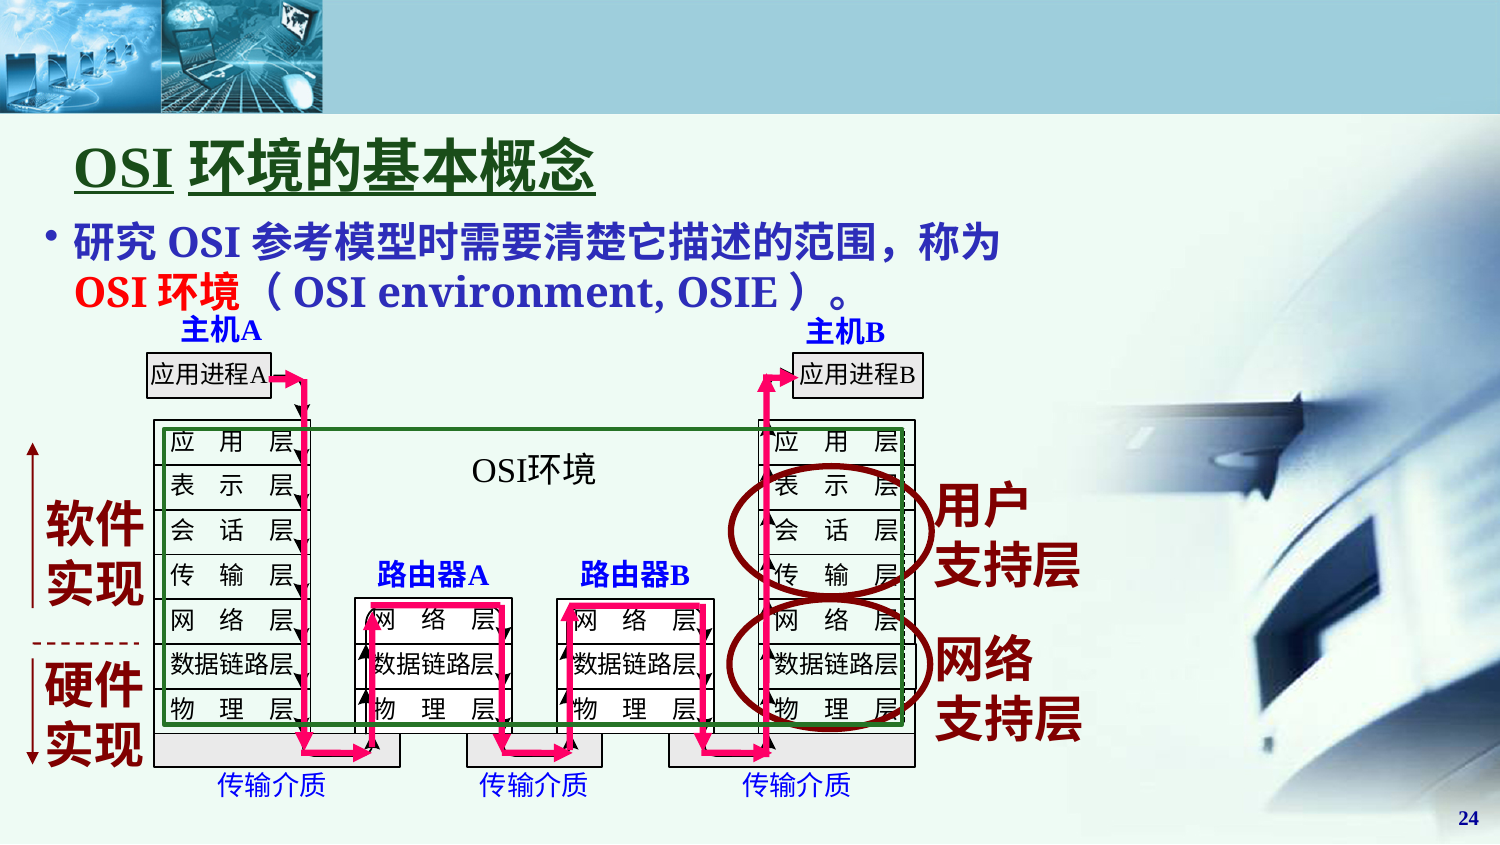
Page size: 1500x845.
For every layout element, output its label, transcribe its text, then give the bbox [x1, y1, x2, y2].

title OSI环境的基本概念 [58, 114, 774, 207]
picture [0, 1, 1500, 844]
list 研究OSI参考模型时需要清楚它描述的范围，称为OSI环境（OSI environment, OSIE）。 [29, 207, 1034, 364]
footer 24 [1019, 796, 1495, 836]
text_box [29, 442, 163, 782]
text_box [729, 465, 1163, 755]
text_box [126, 303, 943, 815]
